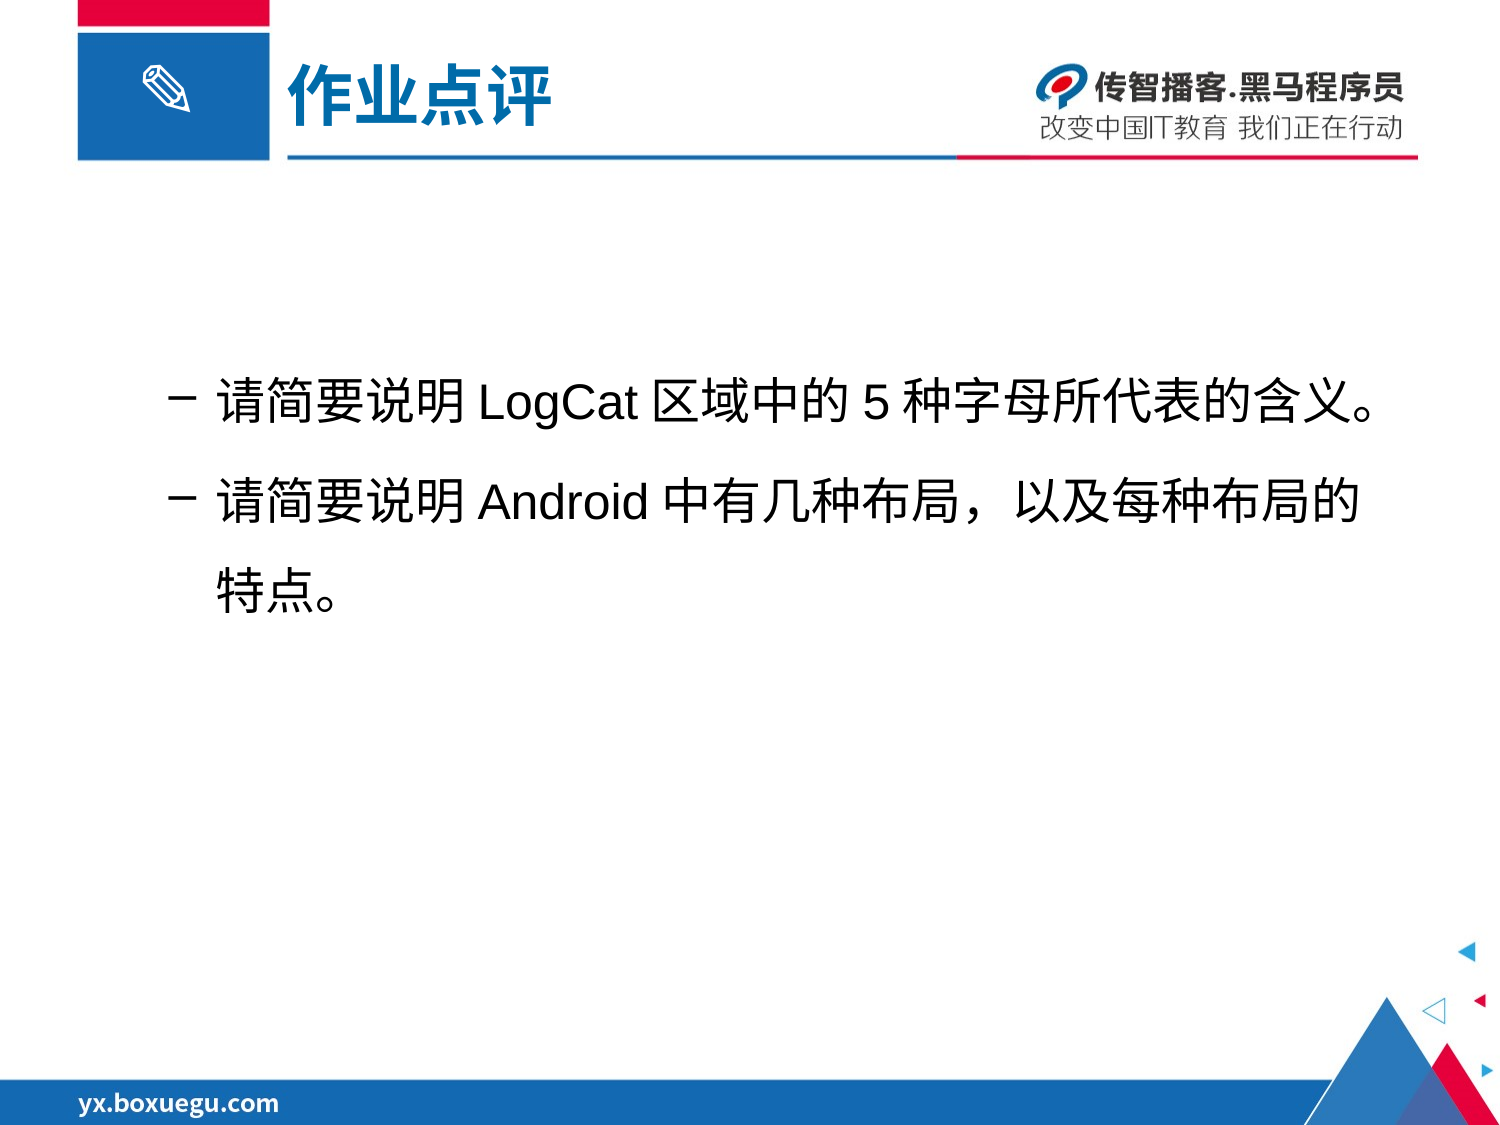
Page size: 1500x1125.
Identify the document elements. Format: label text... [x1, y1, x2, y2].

text_box 请简要说明LogCat区域中的5种字母所代表的含义。 请简要说明Android中有几种布局，以及每种布局的特点。 [78, 332, 1388, 776]
picture [0, 0, 1500, 1125]
text_box 作业点评 [271, 30, 1117, 157]
